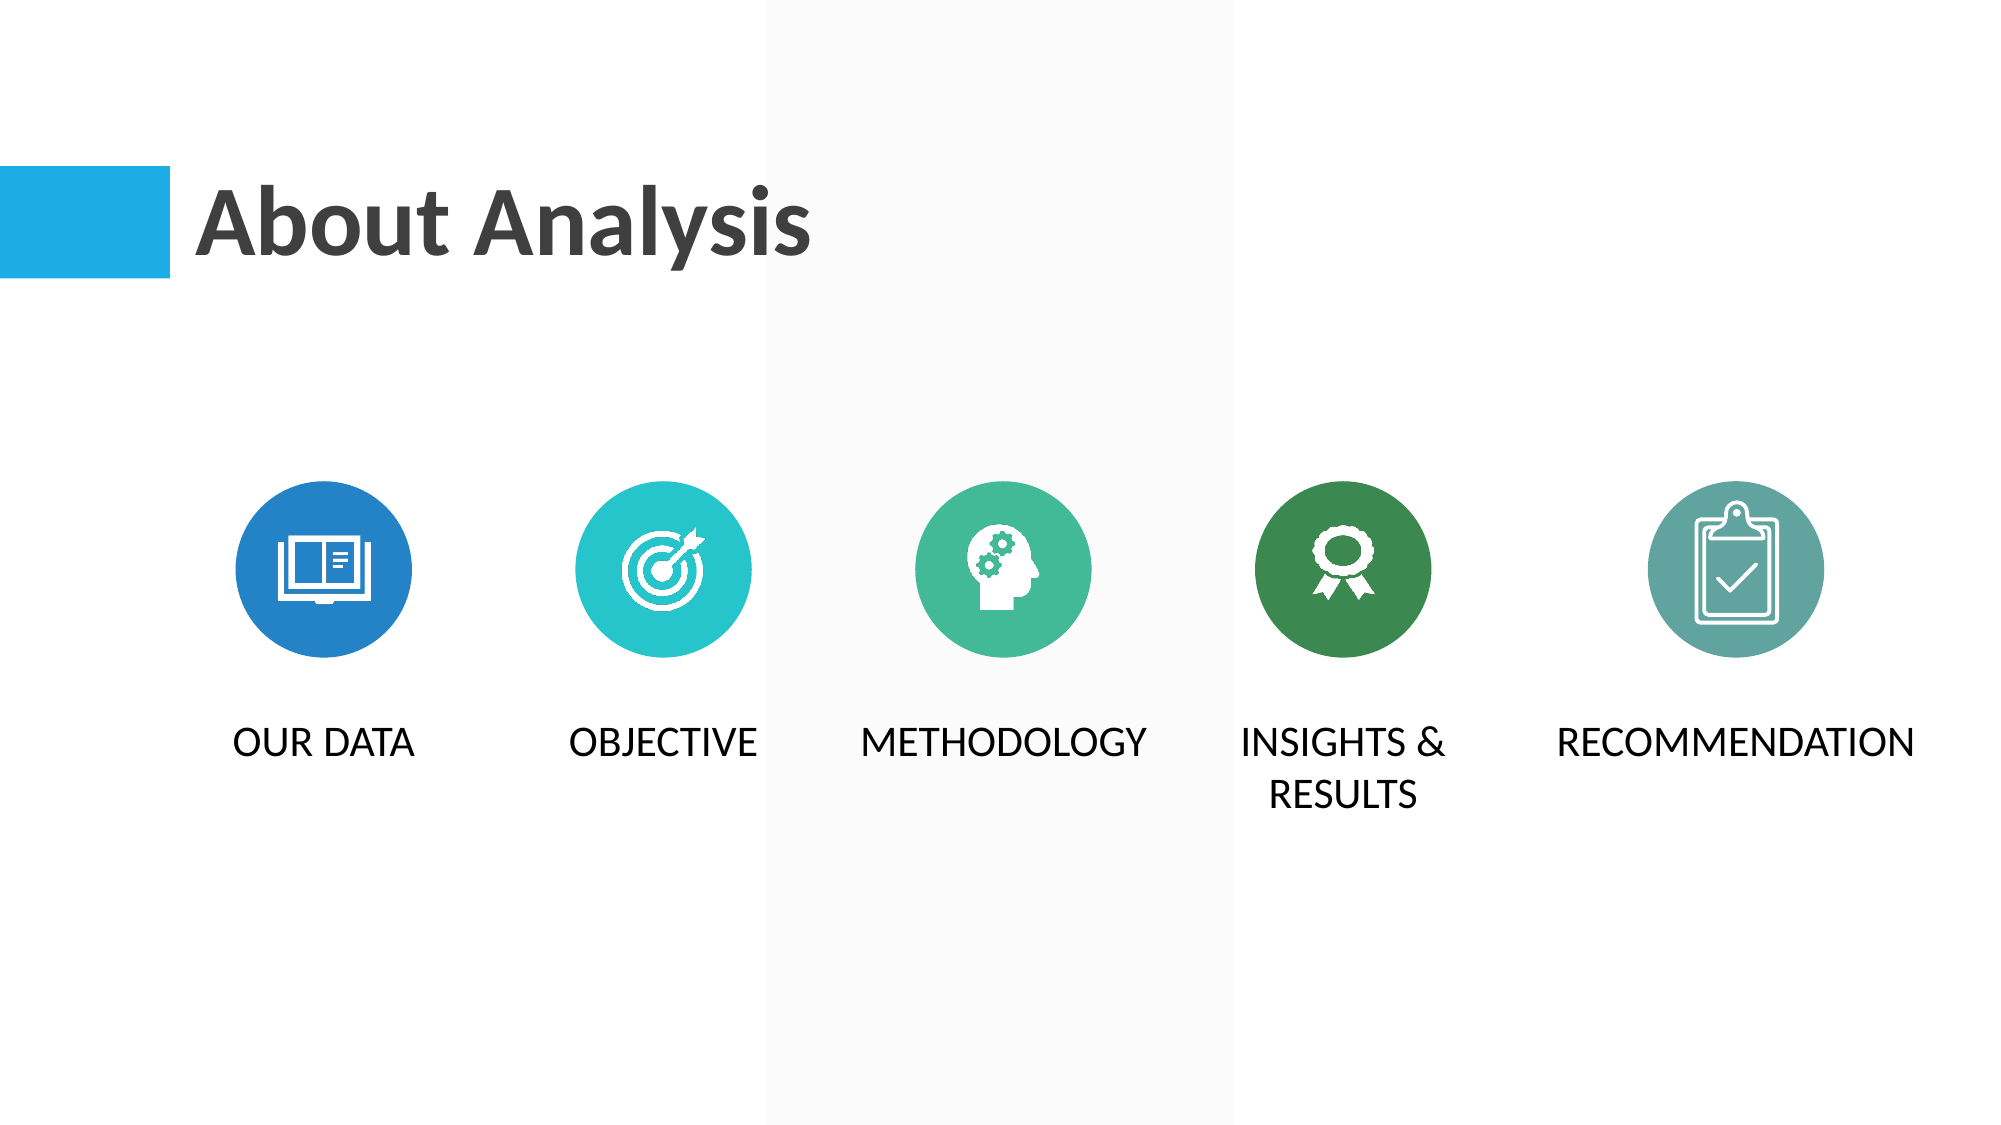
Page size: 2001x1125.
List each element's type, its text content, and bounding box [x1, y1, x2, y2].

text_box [178, 480, 1934, 829]
title About Analysis [180, 47, 1830, 285]
